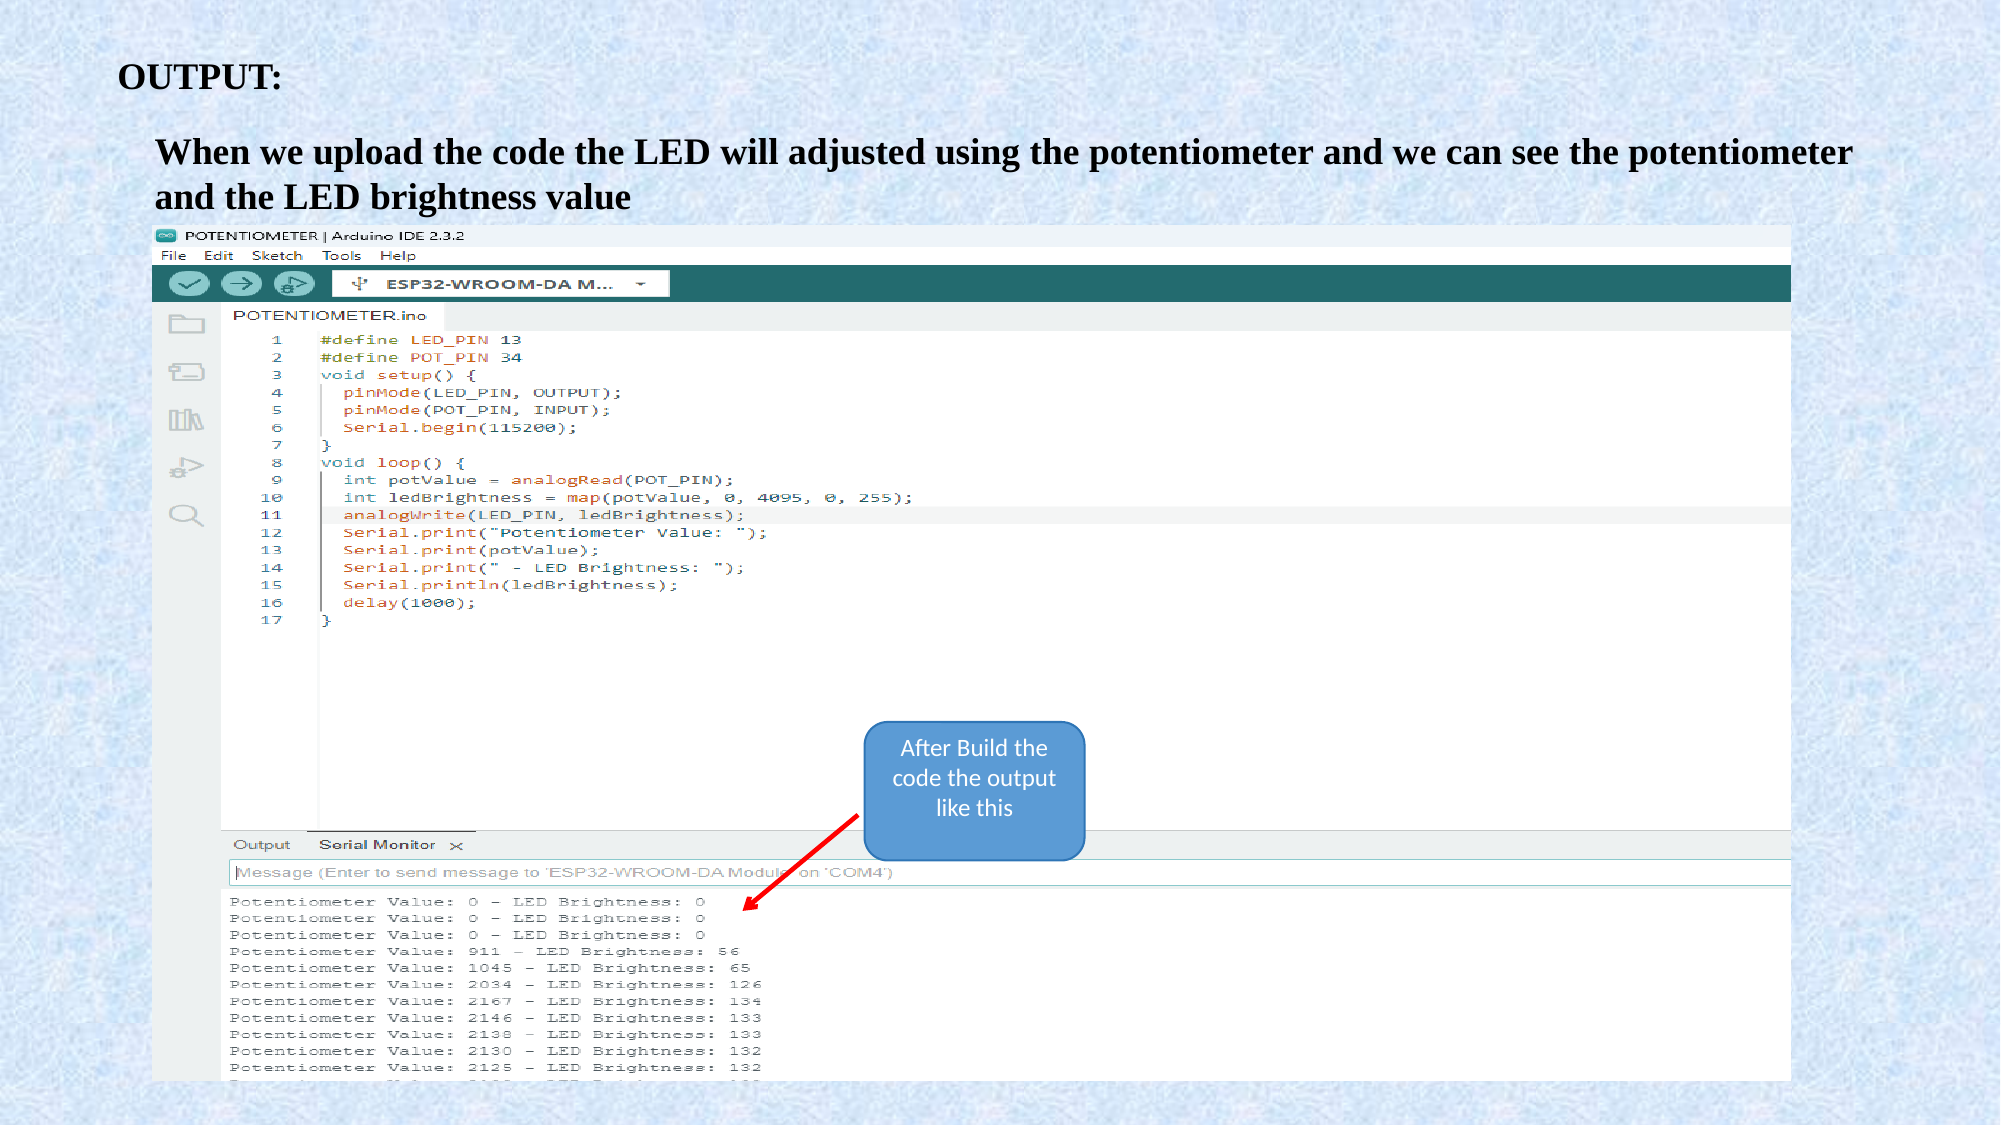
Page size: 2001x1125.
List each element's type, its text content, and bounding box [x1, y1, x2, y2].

picture [0, 0, 2001, 1125]
text_box OUTPUT: [102, 44, 770, 105]
text_box When we upload the code the LED will adjusted using the potentiometer and we can see the potentiometer and the LED brightness value [139, 119, 1880, 225]
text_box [742, 814, 859, 911]
